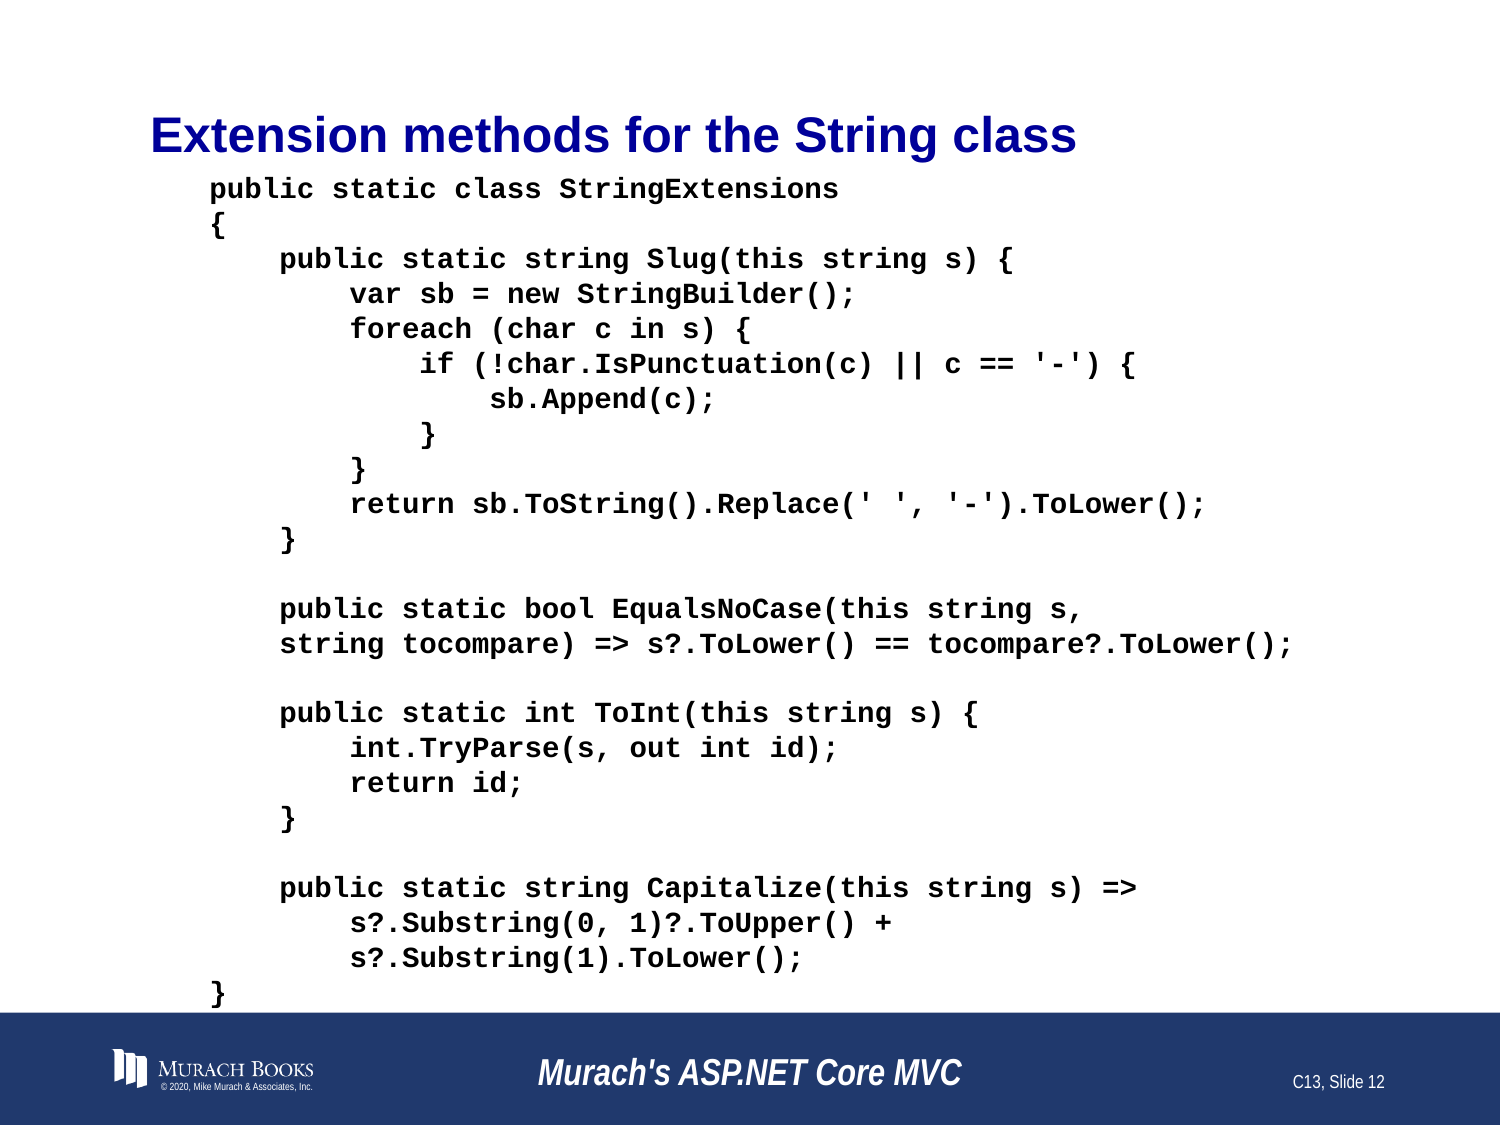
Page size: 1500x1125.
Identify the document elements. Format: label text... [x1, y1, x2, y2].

footer © 2020, Mike Murach & Associates, Inc. [12, 1025, 463, 1100]
slide_number C13, Slide 12 [1087, 1025, 1400, 1100]
slide_number Murach's ASP.NET Core MVC [463, 1025, 1050, 1100]
title Extension methods for the String class [150, 102, 1350, 161]
list public static class StringExtensions { public static string Slug(this string s) { var sb = new StringBuilder(); foreach (char c in s) { if (!char.IsPunctuation(c) || c == '-') { sb.Append(c); } } return sb.ToString().Replace(' ', '-').ToLower(); } public static bool EqualsNoCase(this string s, string tocompare) => s?.ToLower() == tocompare?.ToLower(); public static int ToInt(this string s) { int.TryParse(s, out int id); return id; } public static string Capitalize(this string s) => s?.Substring(0, 1)?.ToUpper() + s?.Substring(1).ToLower(); } [137, 161, 1350, 962]
